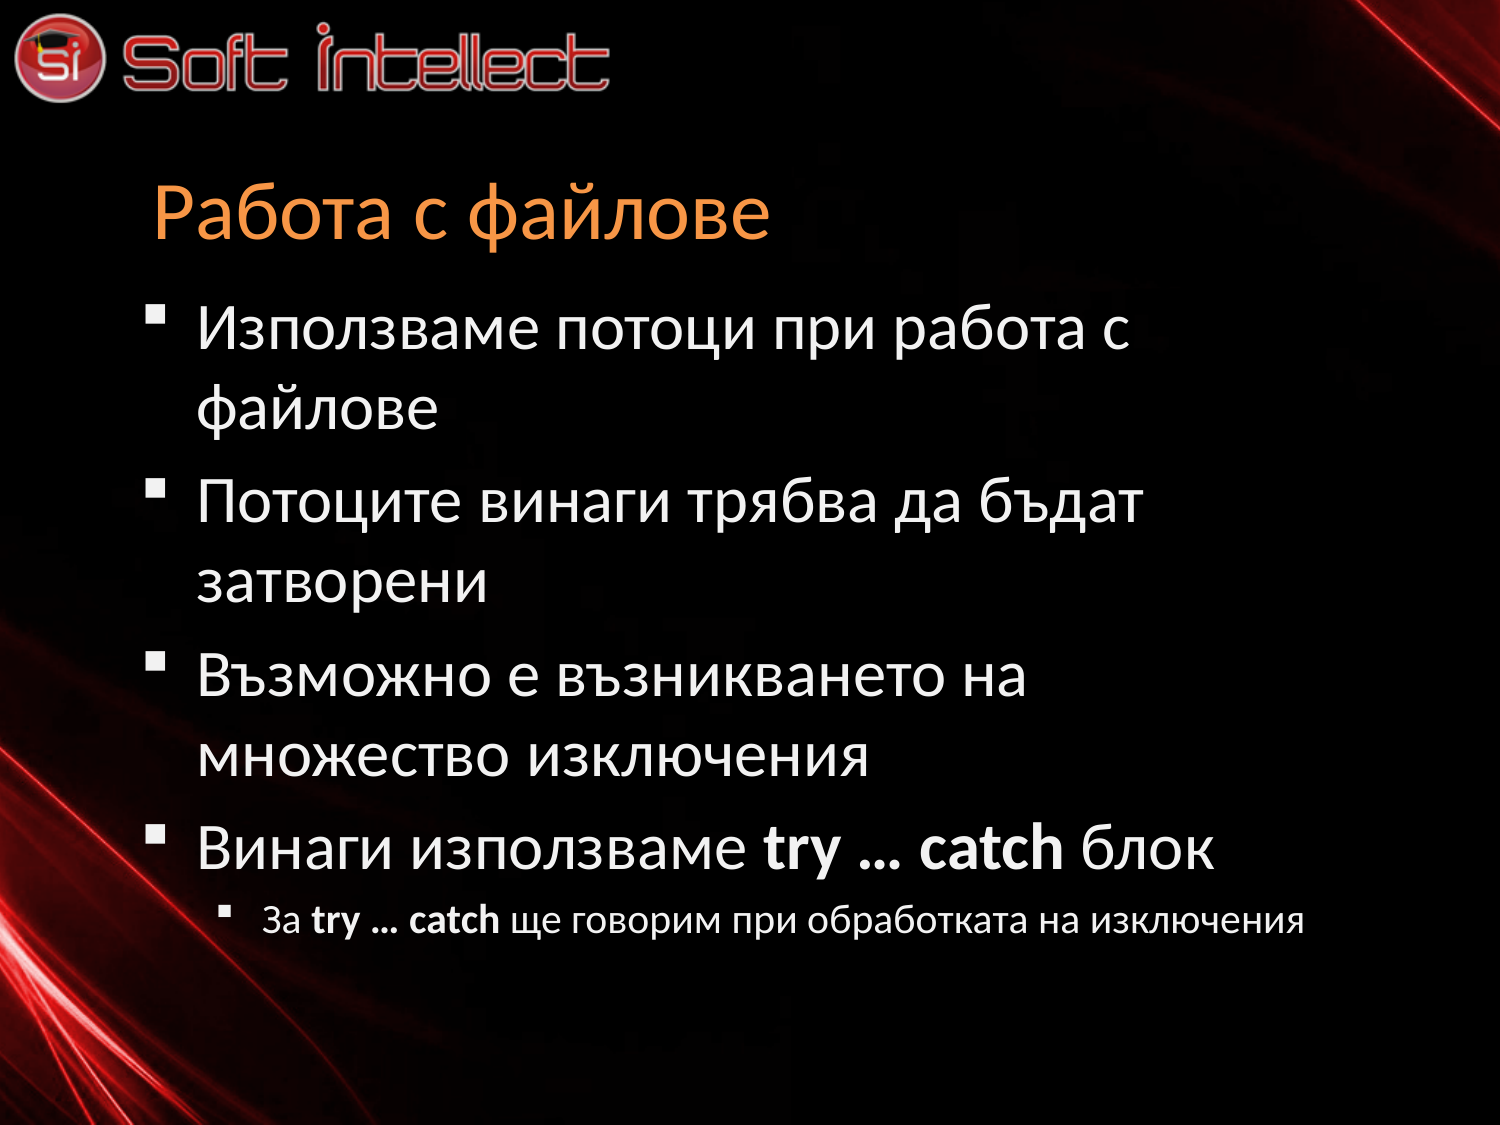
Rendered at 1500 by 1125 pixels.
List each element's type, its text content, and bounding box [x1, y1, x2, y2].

list Използваме потоци при работа с файлове Потоците винаги трябва да бъдат затворени Възможно е възникването на множество изключения Винаги използваме try … catch блок За try … catch ще говорим при обработката на изключения [125, 275, 1375, 1018]
title Работа с файлове [137, 112, 1488, 300]
picture [0, 0, 1500, 1125]
